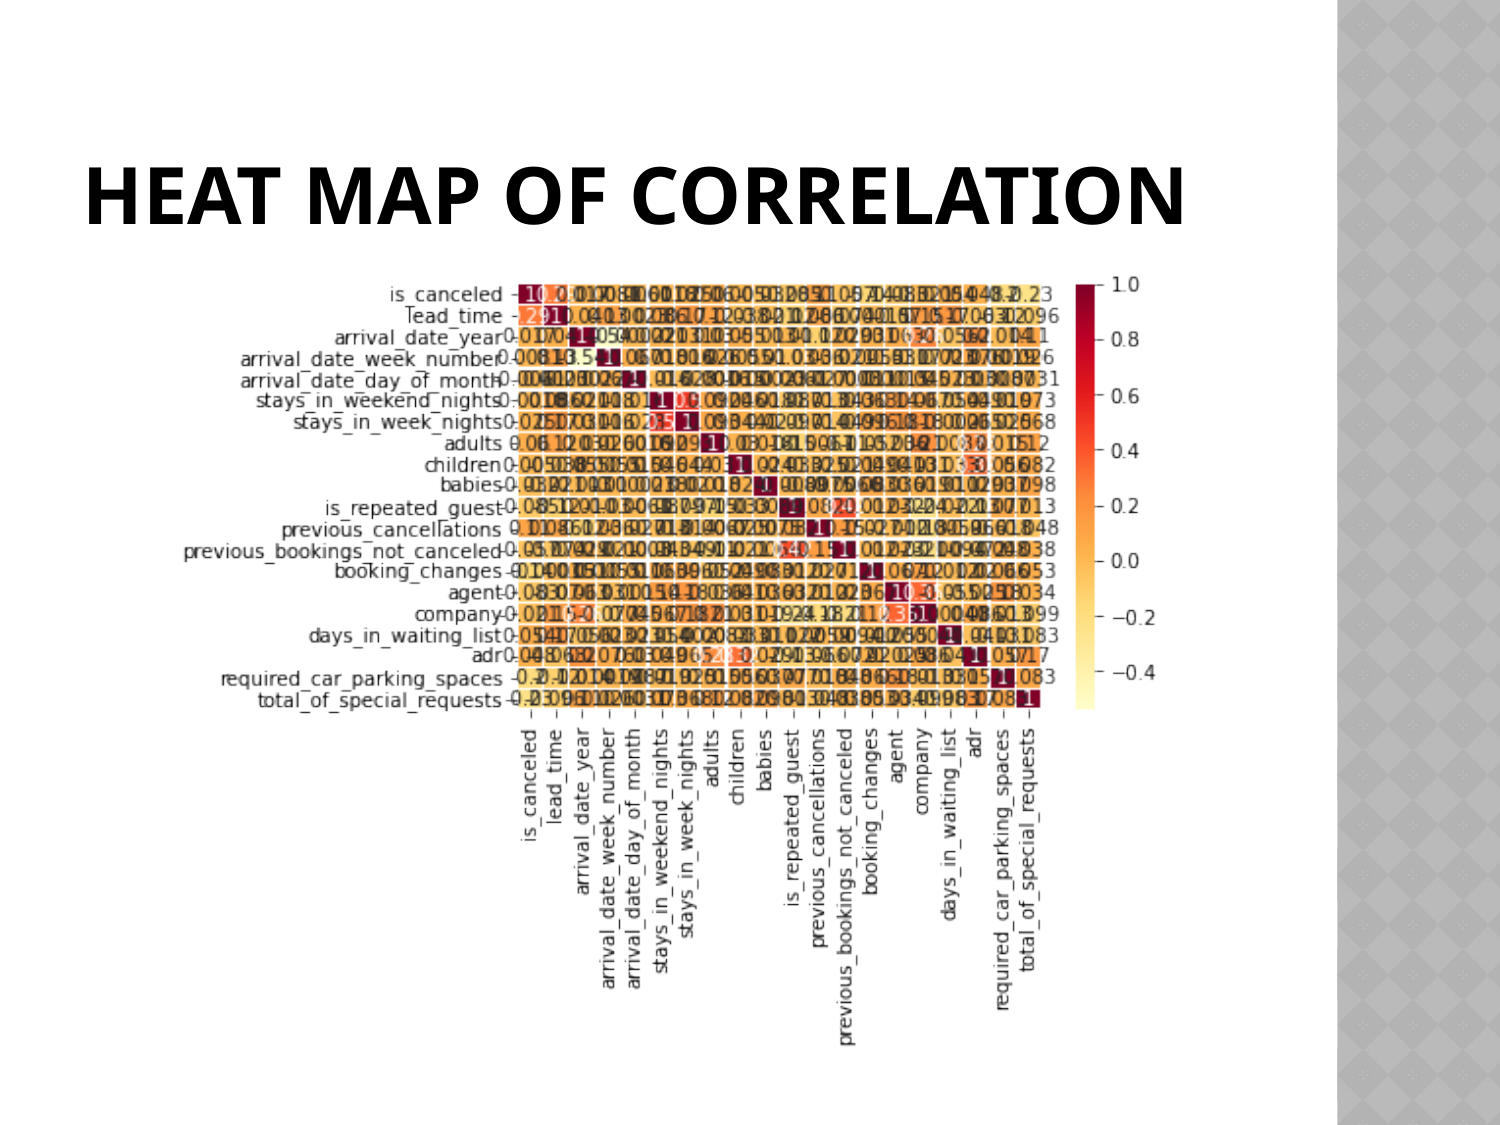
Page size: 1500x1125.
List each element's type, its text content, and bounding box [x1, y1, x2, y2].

title Heat map of Correlation [75, 52, 1263, 240]
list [167, 263, 1170, 1060]
